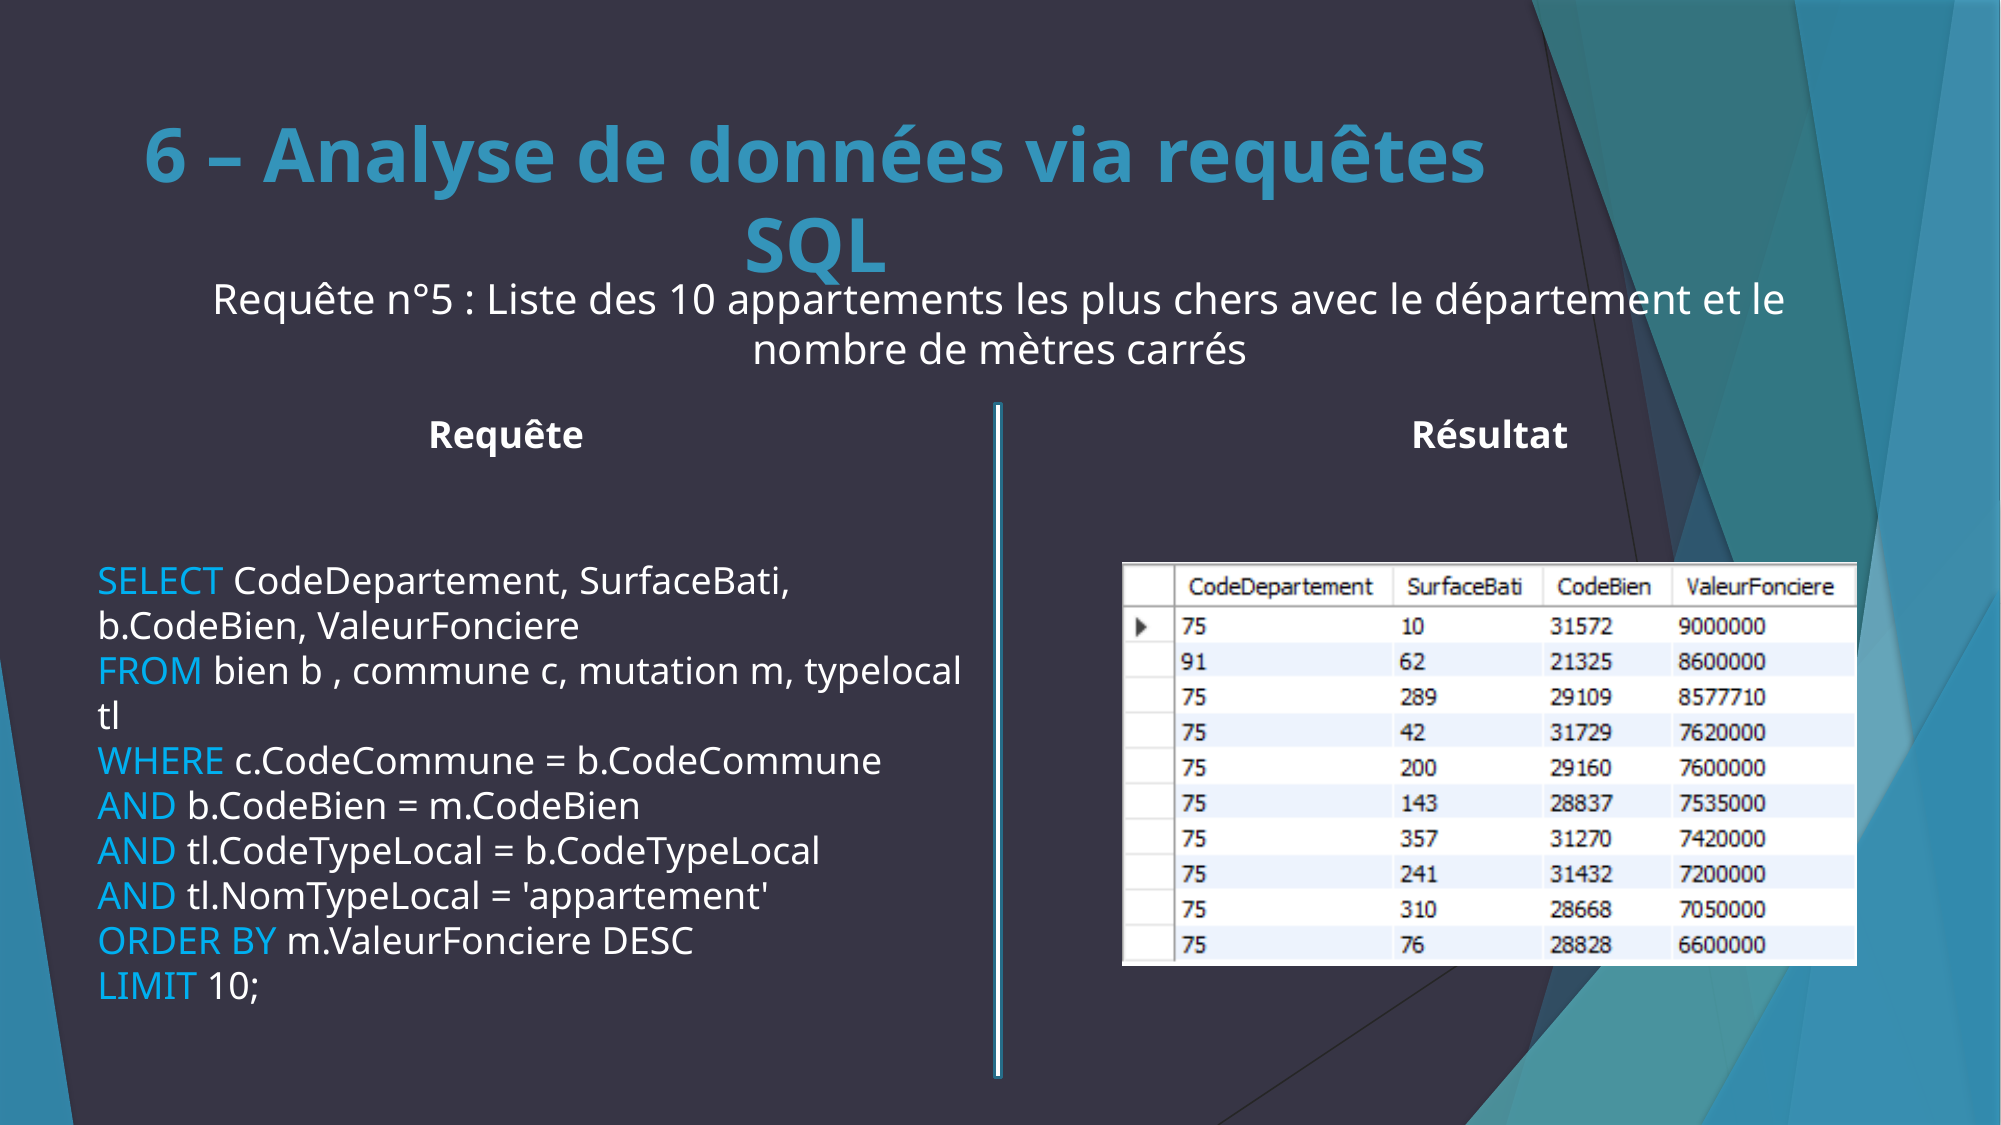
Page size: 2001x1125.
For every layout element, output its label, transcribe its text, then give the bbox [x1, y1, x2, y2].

text_box Requête [254, 403, 758, 464]
text_box Résultat [1238, 403, 1742, 464]
text_box [993, 402, 1003, 1079]
list Requête n°5 : Liste des 10 appartements les plus chers avec le département et le nombre de mètres carrés [137, 265, 1863, 979]
text_box SELECT CodeDepartement, SurfaceBati, b.CodeBien, ValeurFonciere FROM bien b , commune c, mutation m, typelocal tl WHERE c.CodeCommune = b.CodeCommune AND b.CodeBien = m.CodeBien AND tl.CodeTypeLocal = b.CodeTypeLocal AND tl.NomTypeLocal = 'appartement' ORDER BY m.ValeurFonciere DESC LIMIT 10; [82, 549, 993, 1015]
title 6 – Analyse de données via requêtes SQL [111, 99, 1522, 317]
picture [1122, 561, 1858, 967]
